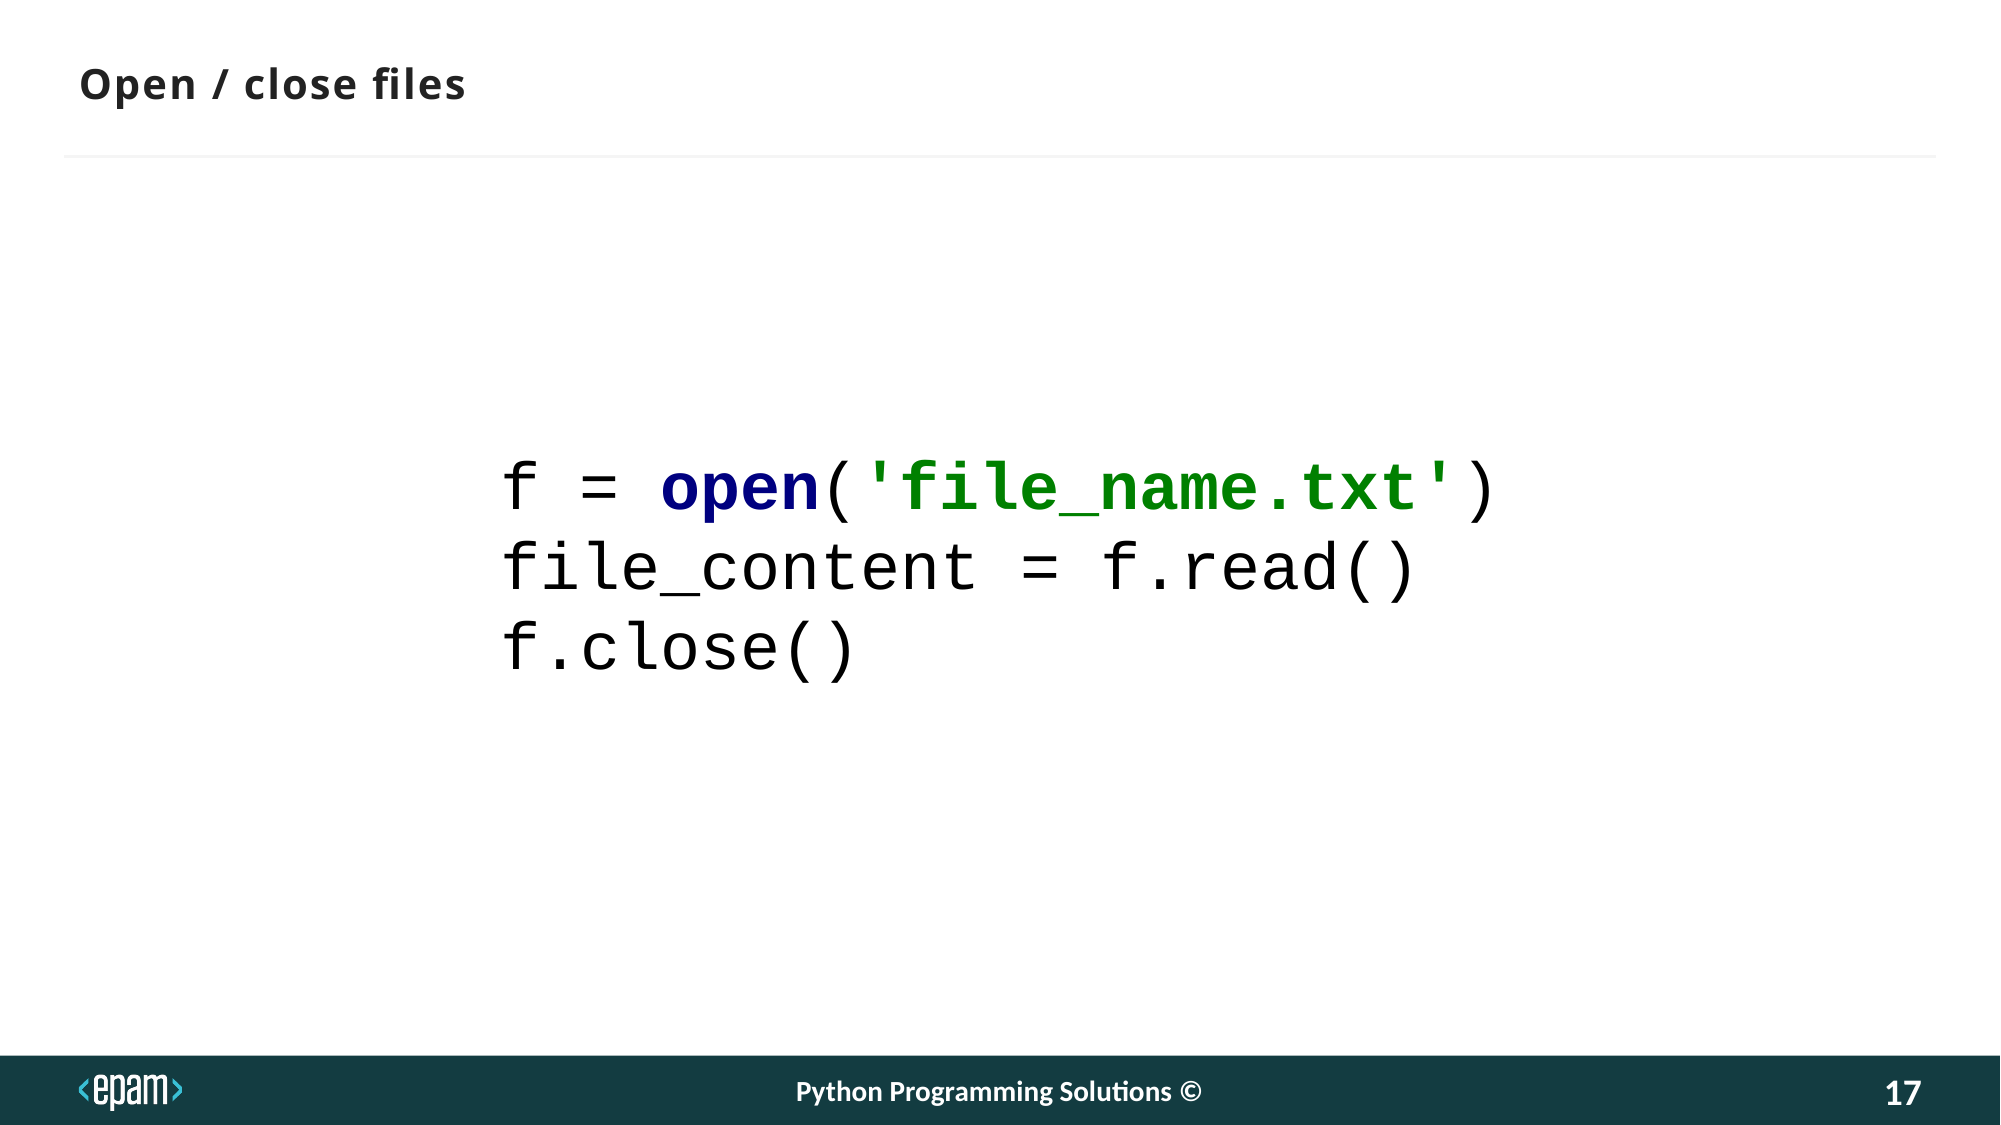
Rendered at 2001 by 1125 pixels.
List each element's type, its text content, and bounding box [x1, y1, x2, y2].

text_box Python Programming Solutions © [525, 1055, 1475, 1124]
text_box f = open('file_name.txt') file_content = f.read() f.close() [485, 435, 1516, 690]
slide_number 17 [1821, 1056, 1922, 1125]
title Open / close files [78, 50, 1922, 116]
